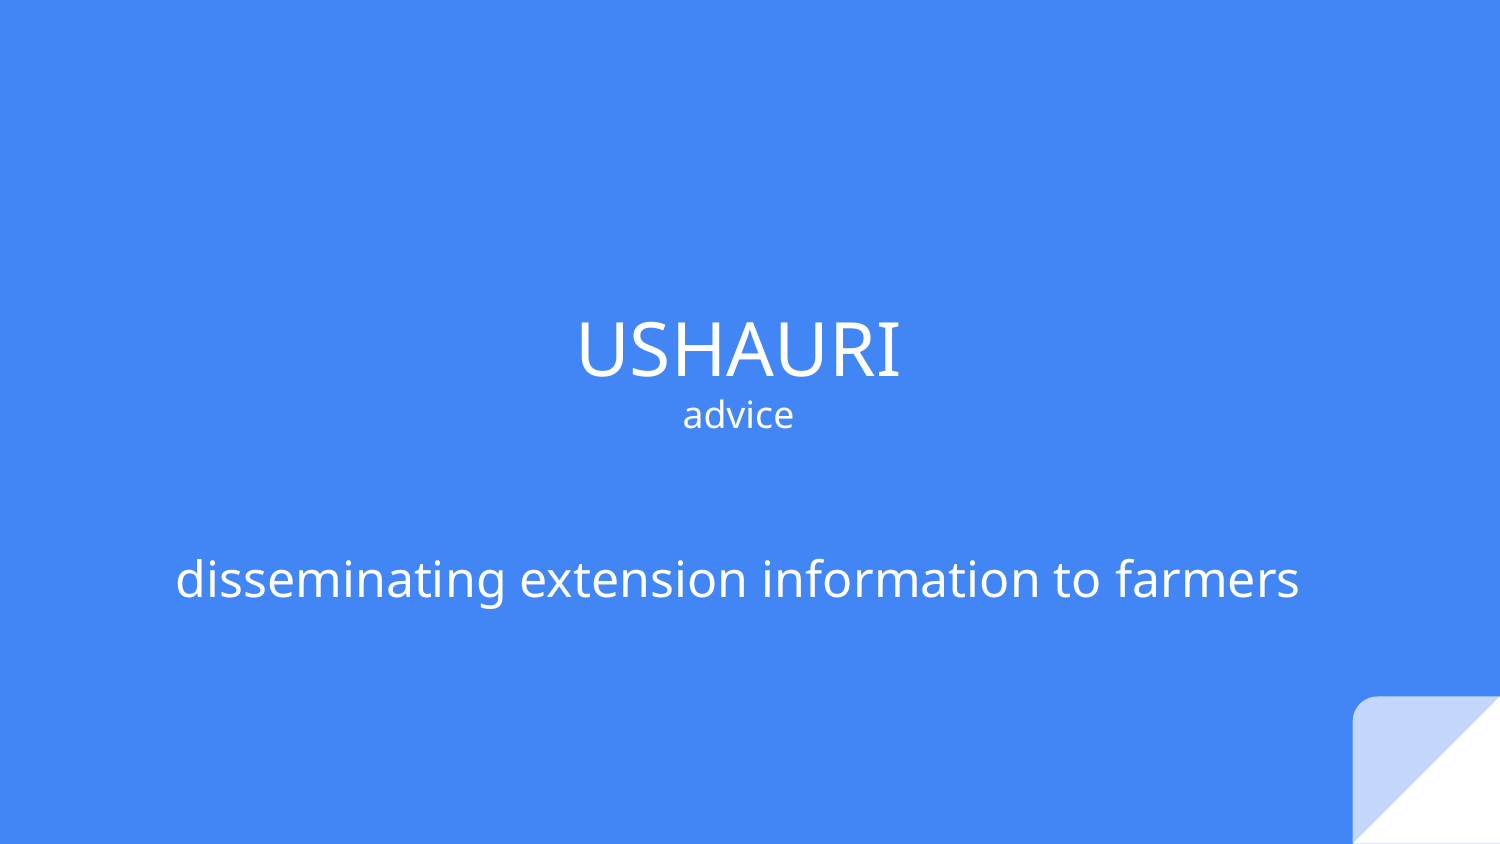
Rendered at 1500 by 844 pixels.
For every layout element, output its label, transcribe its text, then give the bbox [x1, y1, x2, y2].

title USHAURI advice [64, 298, 1413, 452]
subtitle disseminating extension information to farmers [64, 532, 1413, 604]
